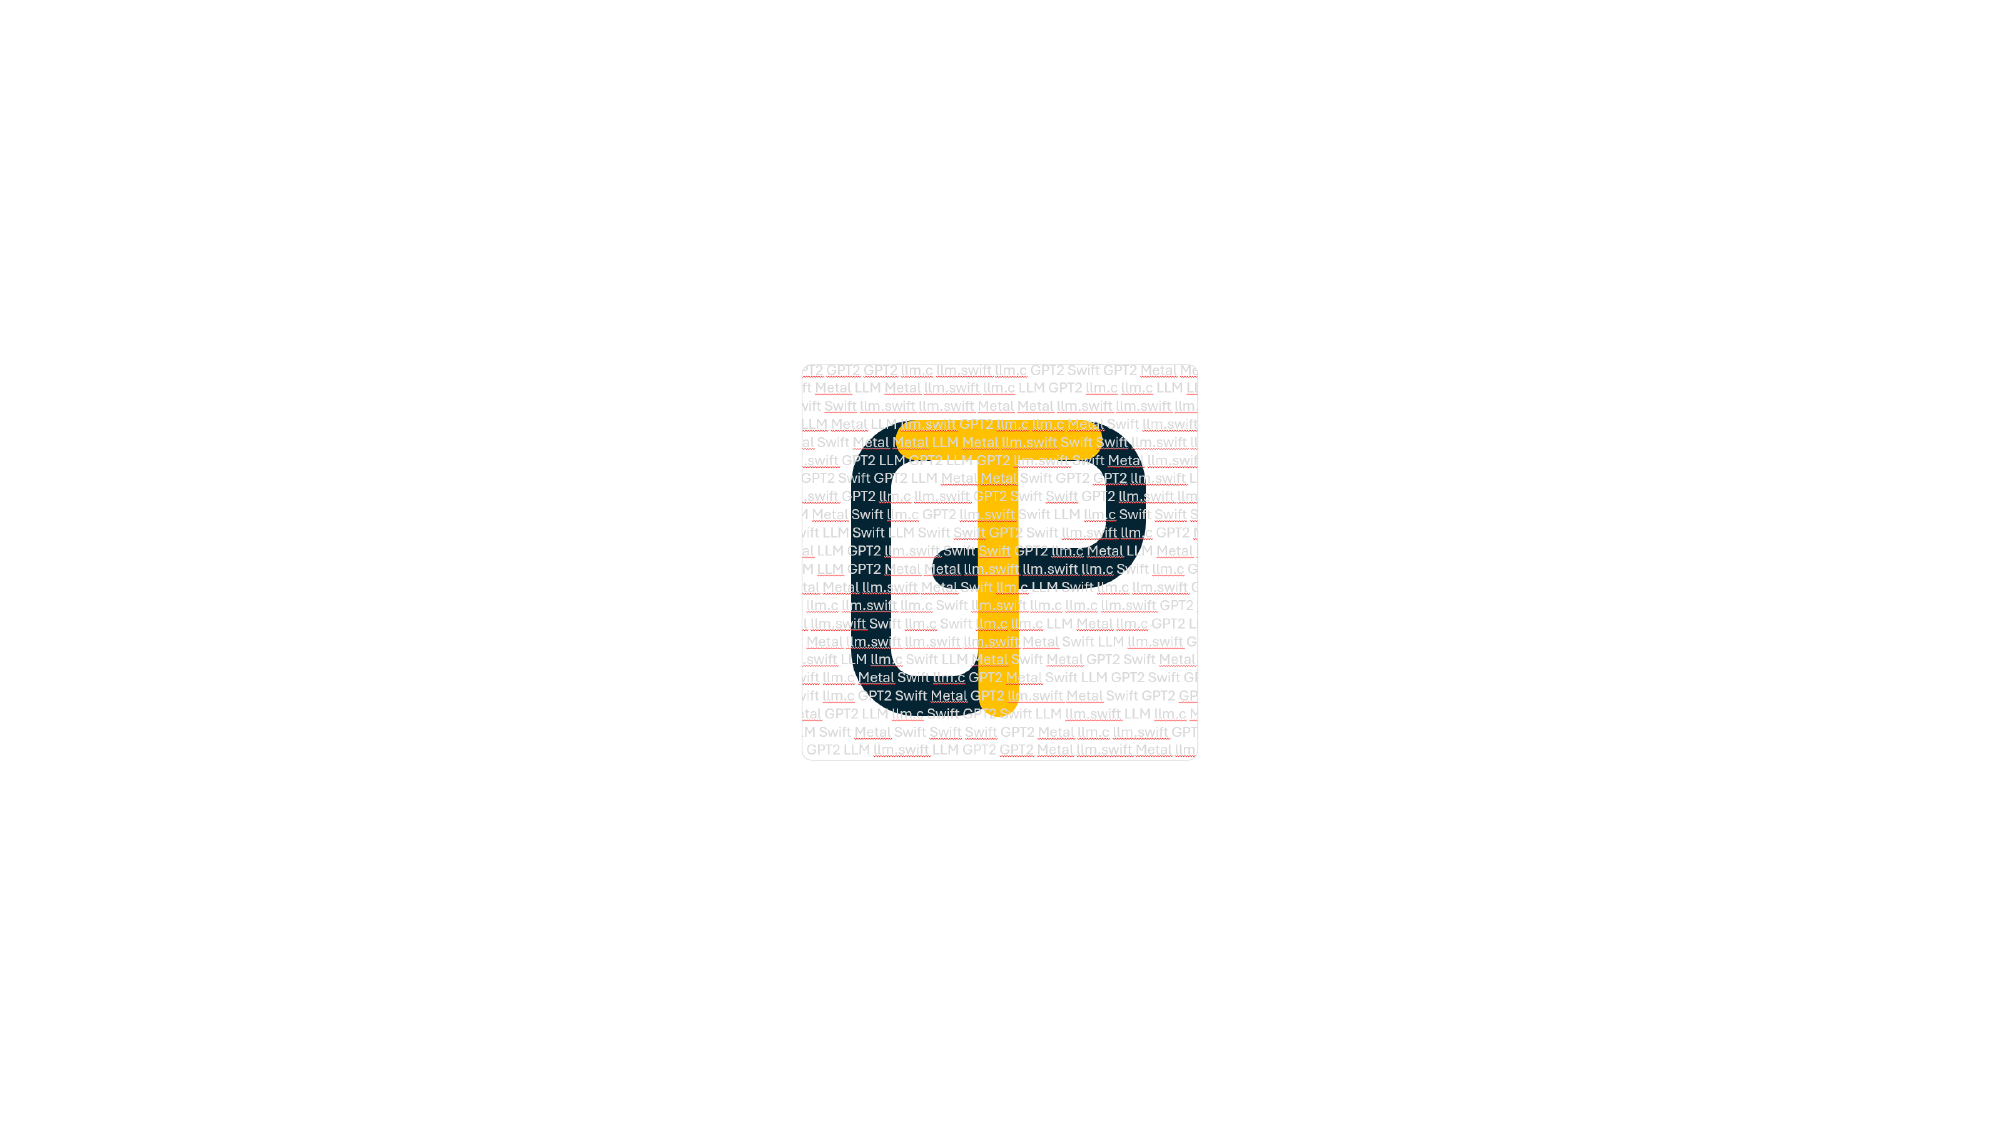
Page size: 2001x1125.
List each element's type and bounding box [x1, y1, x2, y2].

picture [801, 364, 1199, 761]
